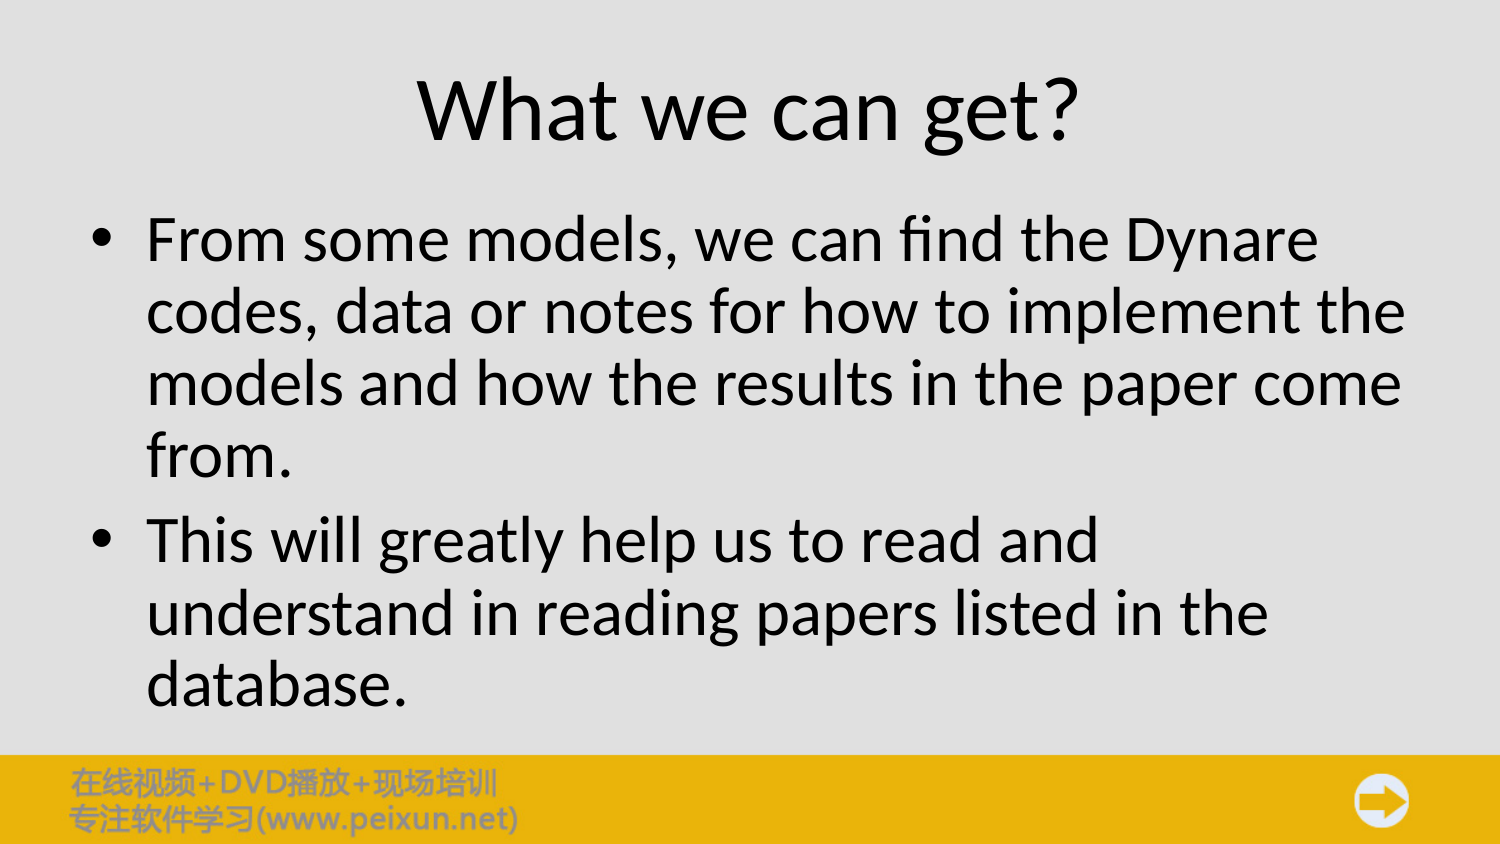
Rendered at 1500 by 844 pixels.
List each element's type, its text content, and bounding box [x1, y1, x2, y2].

title What we can get? [74, 33, 1426, 175]
list From some models, we can find the Dynare codes, data or notes for how to implement the models and how the results in the paper come from. This will greatly help us to read and understand in reading papers listed in the database. [74, 196, 1426, 754]
picture [0, 0, 1500, 844]
